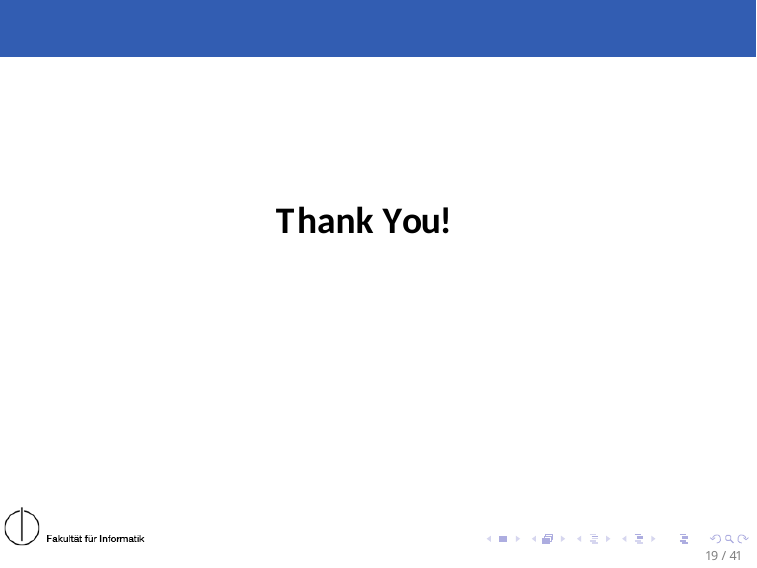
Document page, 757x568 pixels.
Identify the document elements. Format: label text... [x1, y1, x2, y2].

text_box Thank You! [53, 196, 673, 242]
slide_number 19 / 41 [701, 548, 745, 568]
picture [0, 489, 149, 556]
text_box [0, 0, 756, 58]
